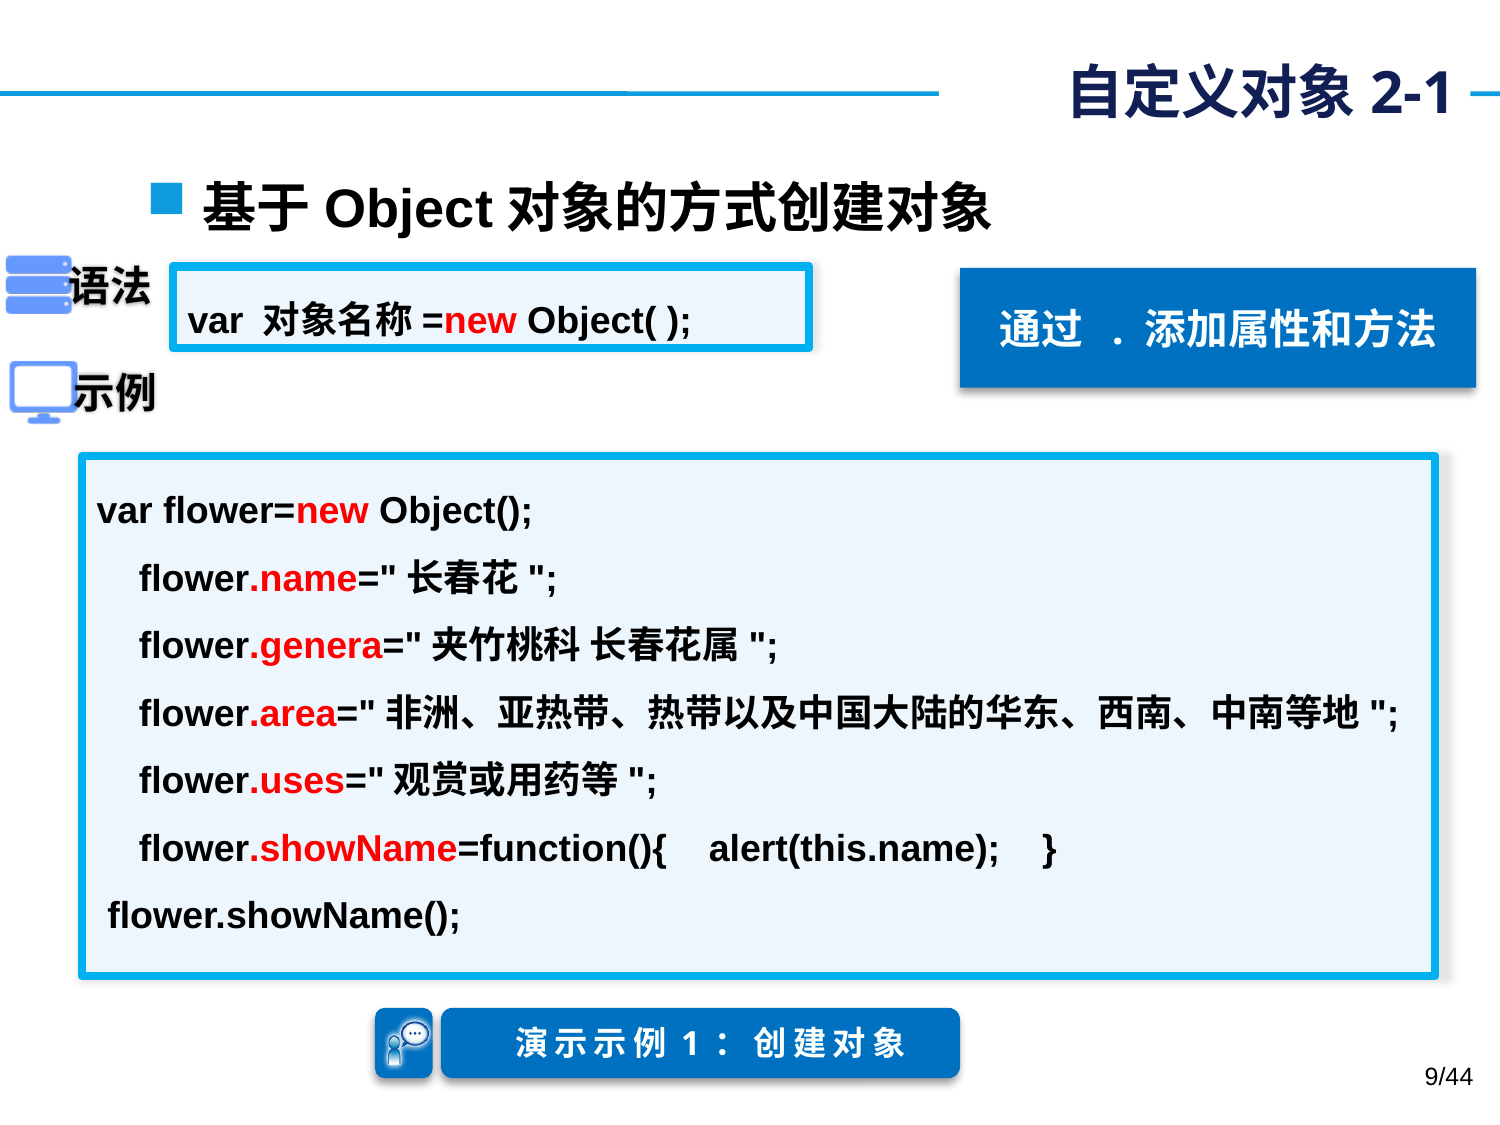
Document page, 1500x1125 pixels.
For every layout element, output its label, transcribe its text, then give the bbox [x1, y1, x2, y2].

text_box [3, 251, 169, 319]
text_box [374, 1007, 961, 1079]
slide_number 9/44 [1138, 1053, 1489, 1114]
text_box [8, 357, 173, 426]
title 自定义对象2-1 [938, 46, 1471, 133]
text_box 通过 . 添加属性和方法 [957, 265, 1479, 391]
text_box var flower=new Object(); flower.name="长春花"; flower.genera="夹竹桃科 长春花属"; flower.area="非洲、亚热带、热带以及中国大陆的华东、西南、中南等地"; flower.uses="观赏或用药等"; flower.showName=function(){ alert(this.name); } flower.showName(); [81, 456, 1436, 976]
text_box var 对象名称=new Object( ); [172, 266, 810, 348]
list 基于Object对象的方式创建对象 [131, 133, 1386, 249]
